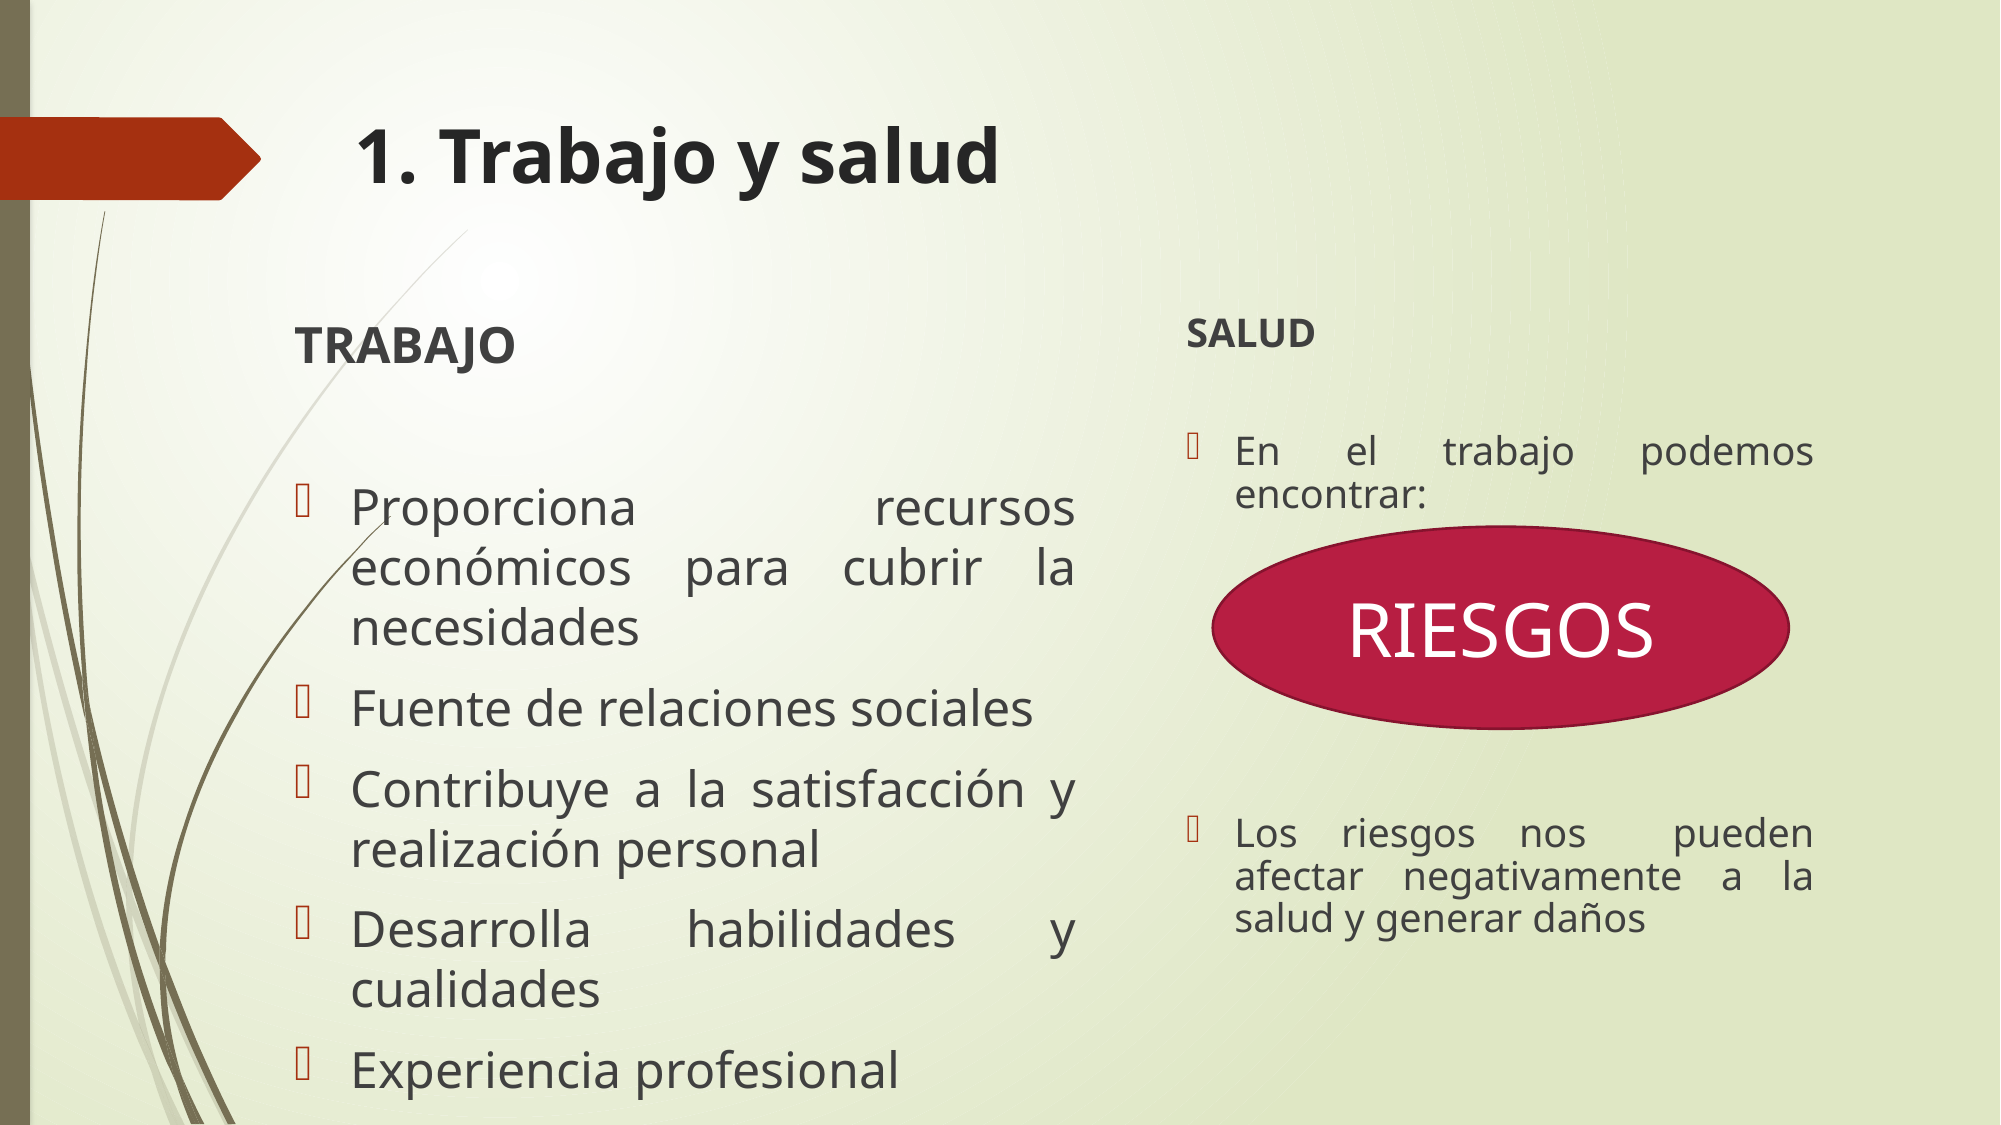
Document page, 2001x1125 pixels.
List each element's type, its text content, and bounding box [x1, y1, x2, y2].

title 1. Trabajo y salud [339, 101, 1916, 232]
text_box RIESGOS [1212, 526, 1789, 729]
list SALUD En el trabajo podemos encontrar: Los riesgos nos pueden afectar negativamente a la salud y generar daños [1171, 306, 1831, 950]
list TRABAJO Proporciona recursos económicos para cubrir la necesidades Fuente de relaciones sociales Contribuye a la satisfacción y realización personal Desarrolla habilidades y cualidades Experiencia profesional [279, 306, 1092, 1039]
